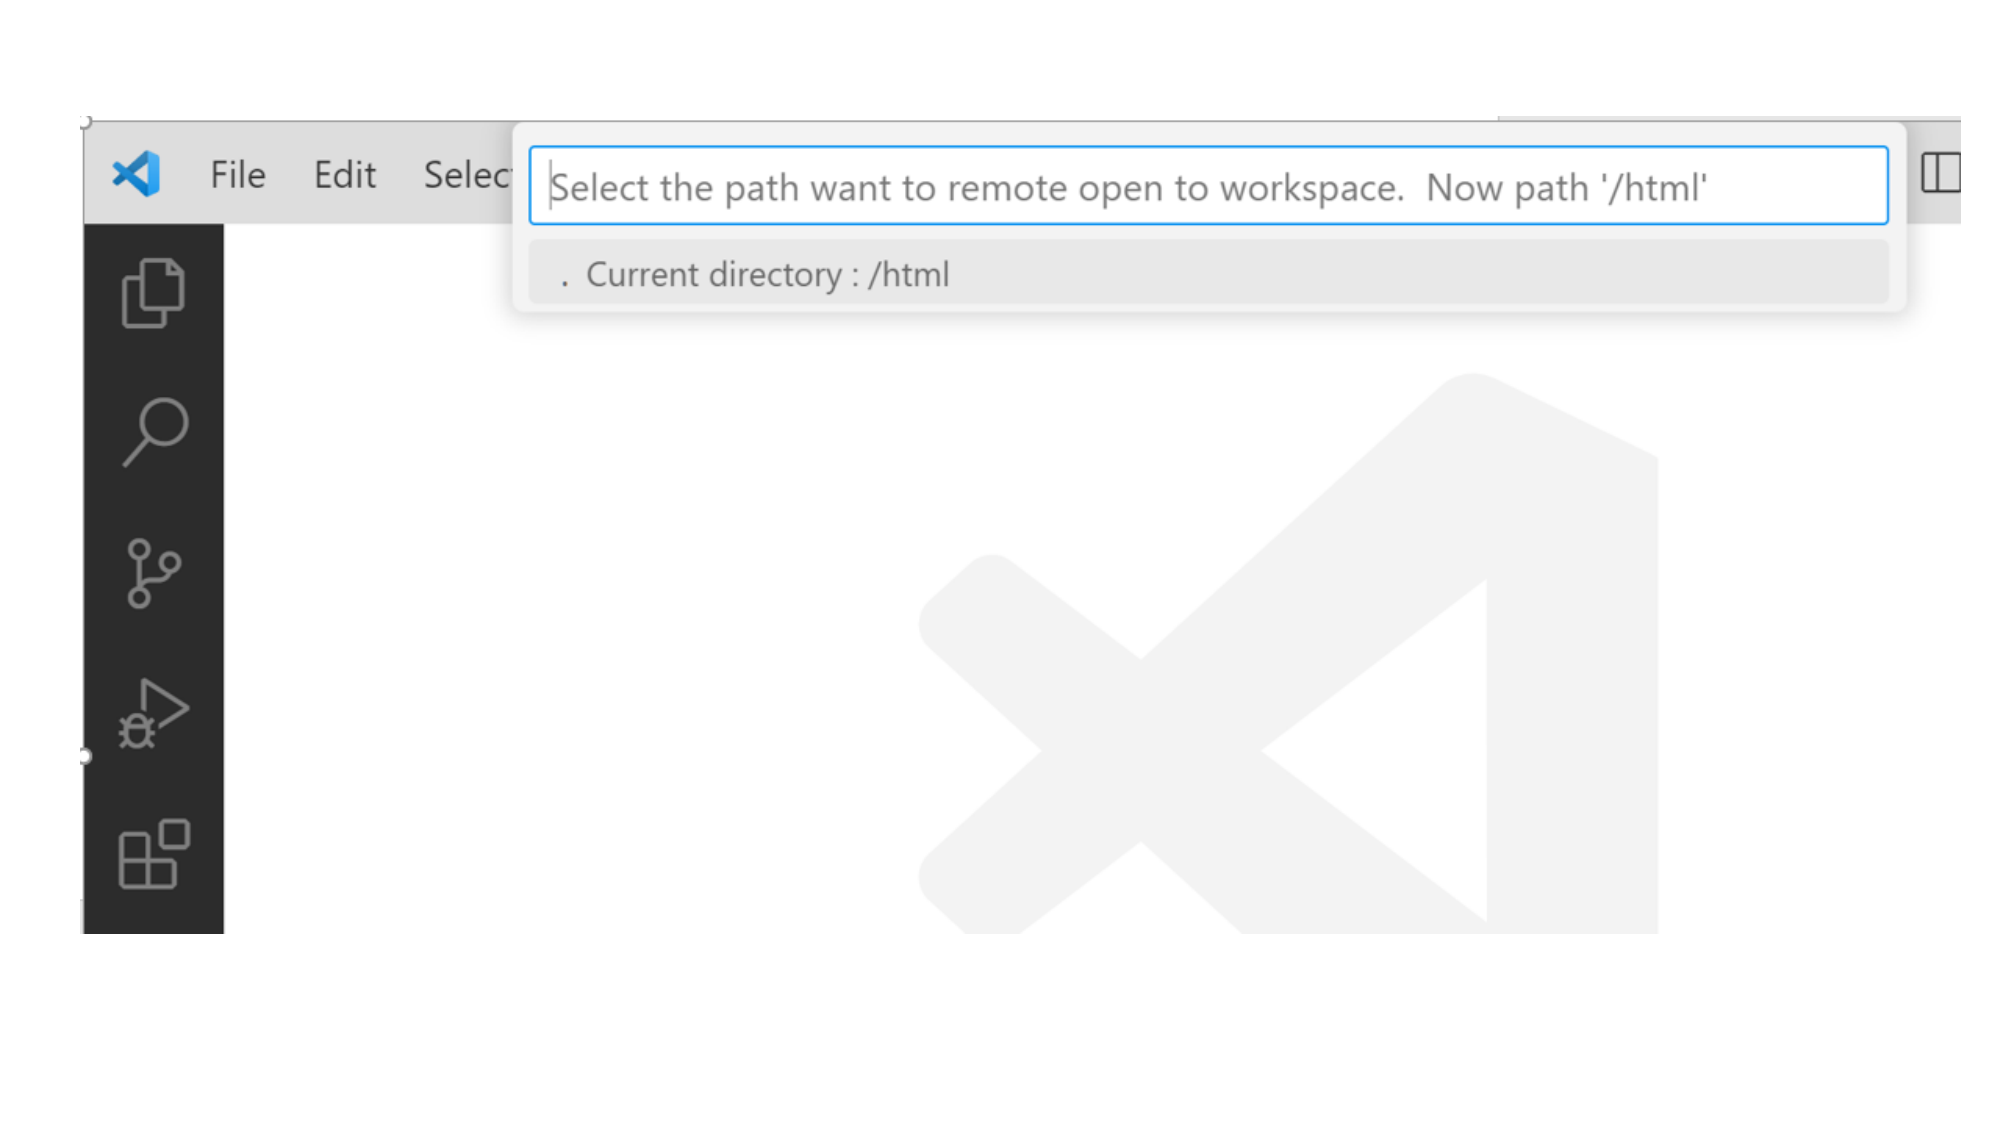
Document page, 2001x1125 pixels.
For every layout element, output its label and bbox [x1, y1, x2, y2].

picture [80, 116, 1961, 934]
